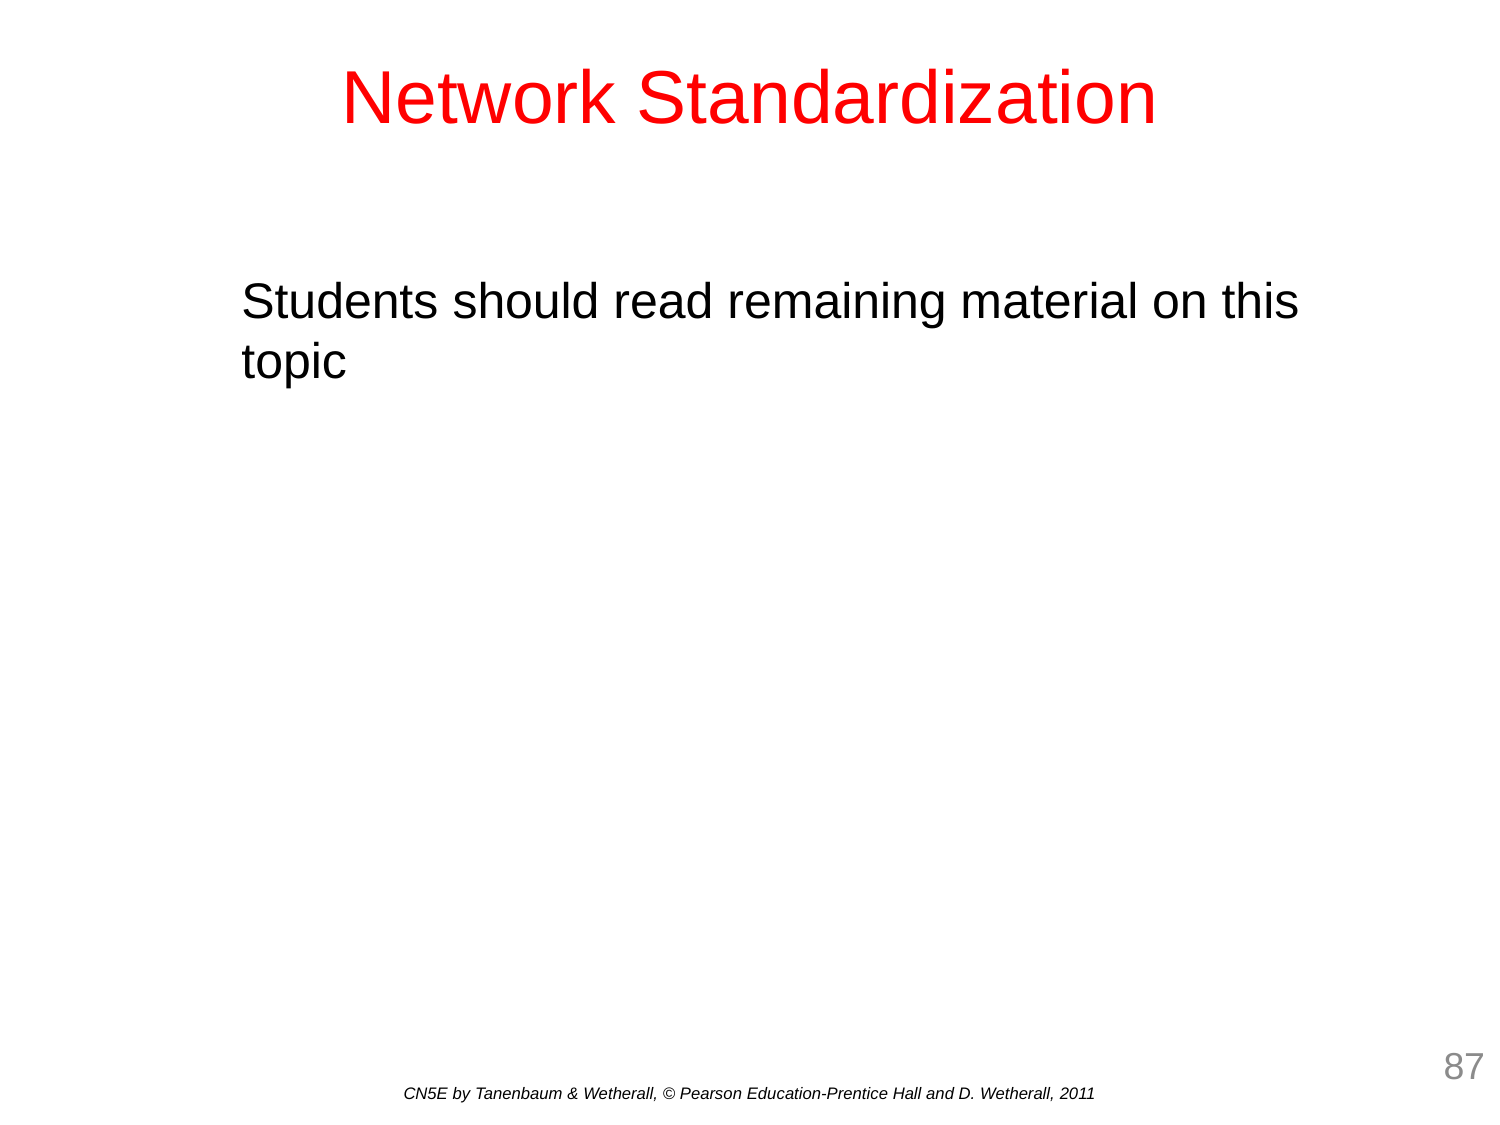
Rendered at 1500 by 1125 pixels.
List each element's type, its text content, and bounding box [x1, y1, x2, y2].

footer CN5E by Tanenbaum & Wetherall, © Pearson Education-Prentice Hall and D. Wetherall, 2011 [0, 1074, 1500, 1125]
list Students should read remaining material on this topic [226, 260, 1427, 1015]
title Network Standardization [0, 0, 1500, 188]
slide_number 87 [1377, 1026, 1500, 1074]
